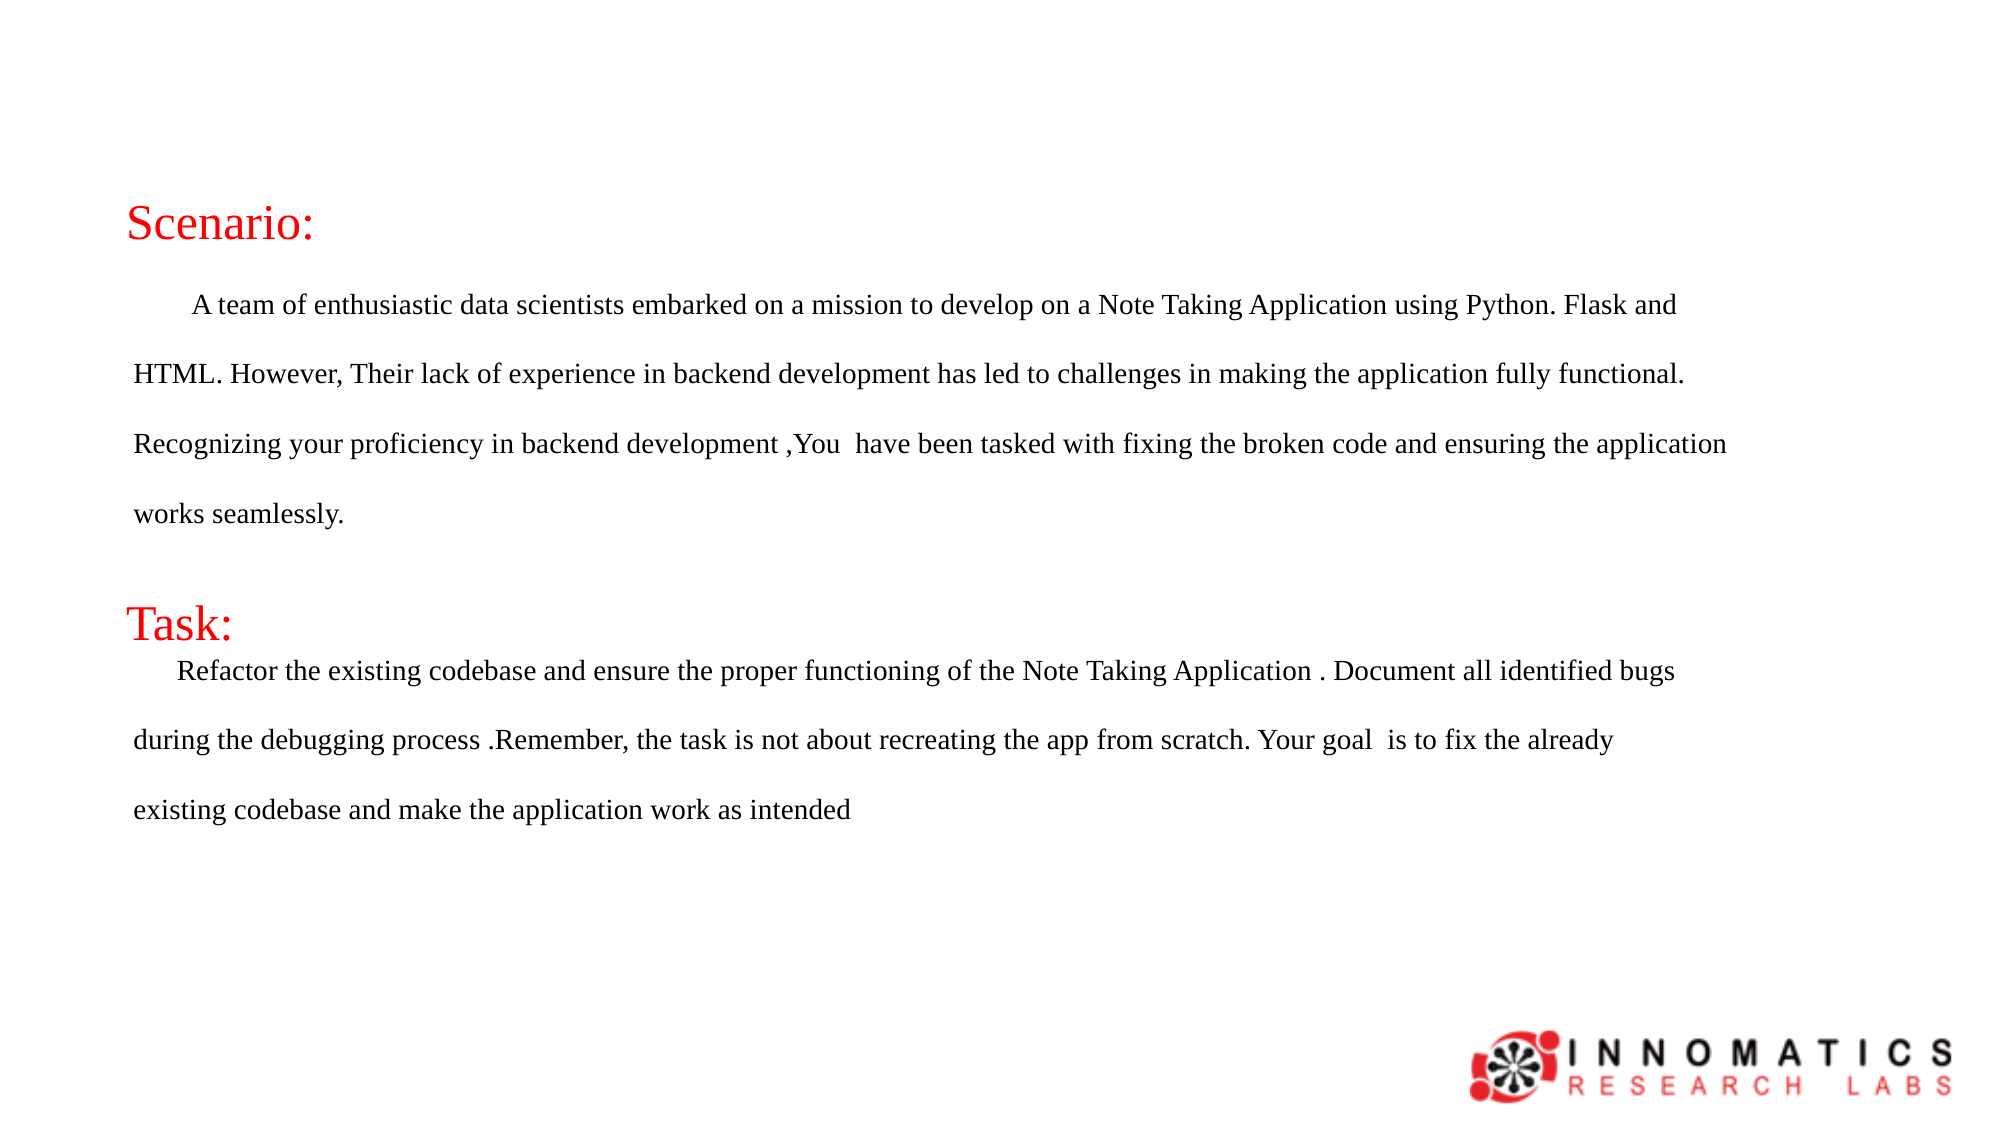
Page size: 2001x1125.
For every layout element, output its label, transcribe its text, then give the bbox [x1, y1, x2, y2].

text_box Scenario: A team of enthusiastic data scientists embarked on a mission to develop on a Note Taking Application using Python. Flask and HTML. However, Their lack of experience in backend development has led to challenges in making the application fully functional. Recognizing your proficiency in backend development ,You have been tasked with fixing the broken code and ensuring the application works seamlessly. [111, 147, 1889, 537]
picture [1445, 1014, 1975, 1125]
text_box Task: Refactor the existing codebase and ensure the proper functioning of the Note Taking Application . Document all identified bugs during the debugging process .Remember, the task is not about recreating the app from scratch. Your goal is to fix the already existing codebase and make the application work as intended [111, 583, 1717, 833]
